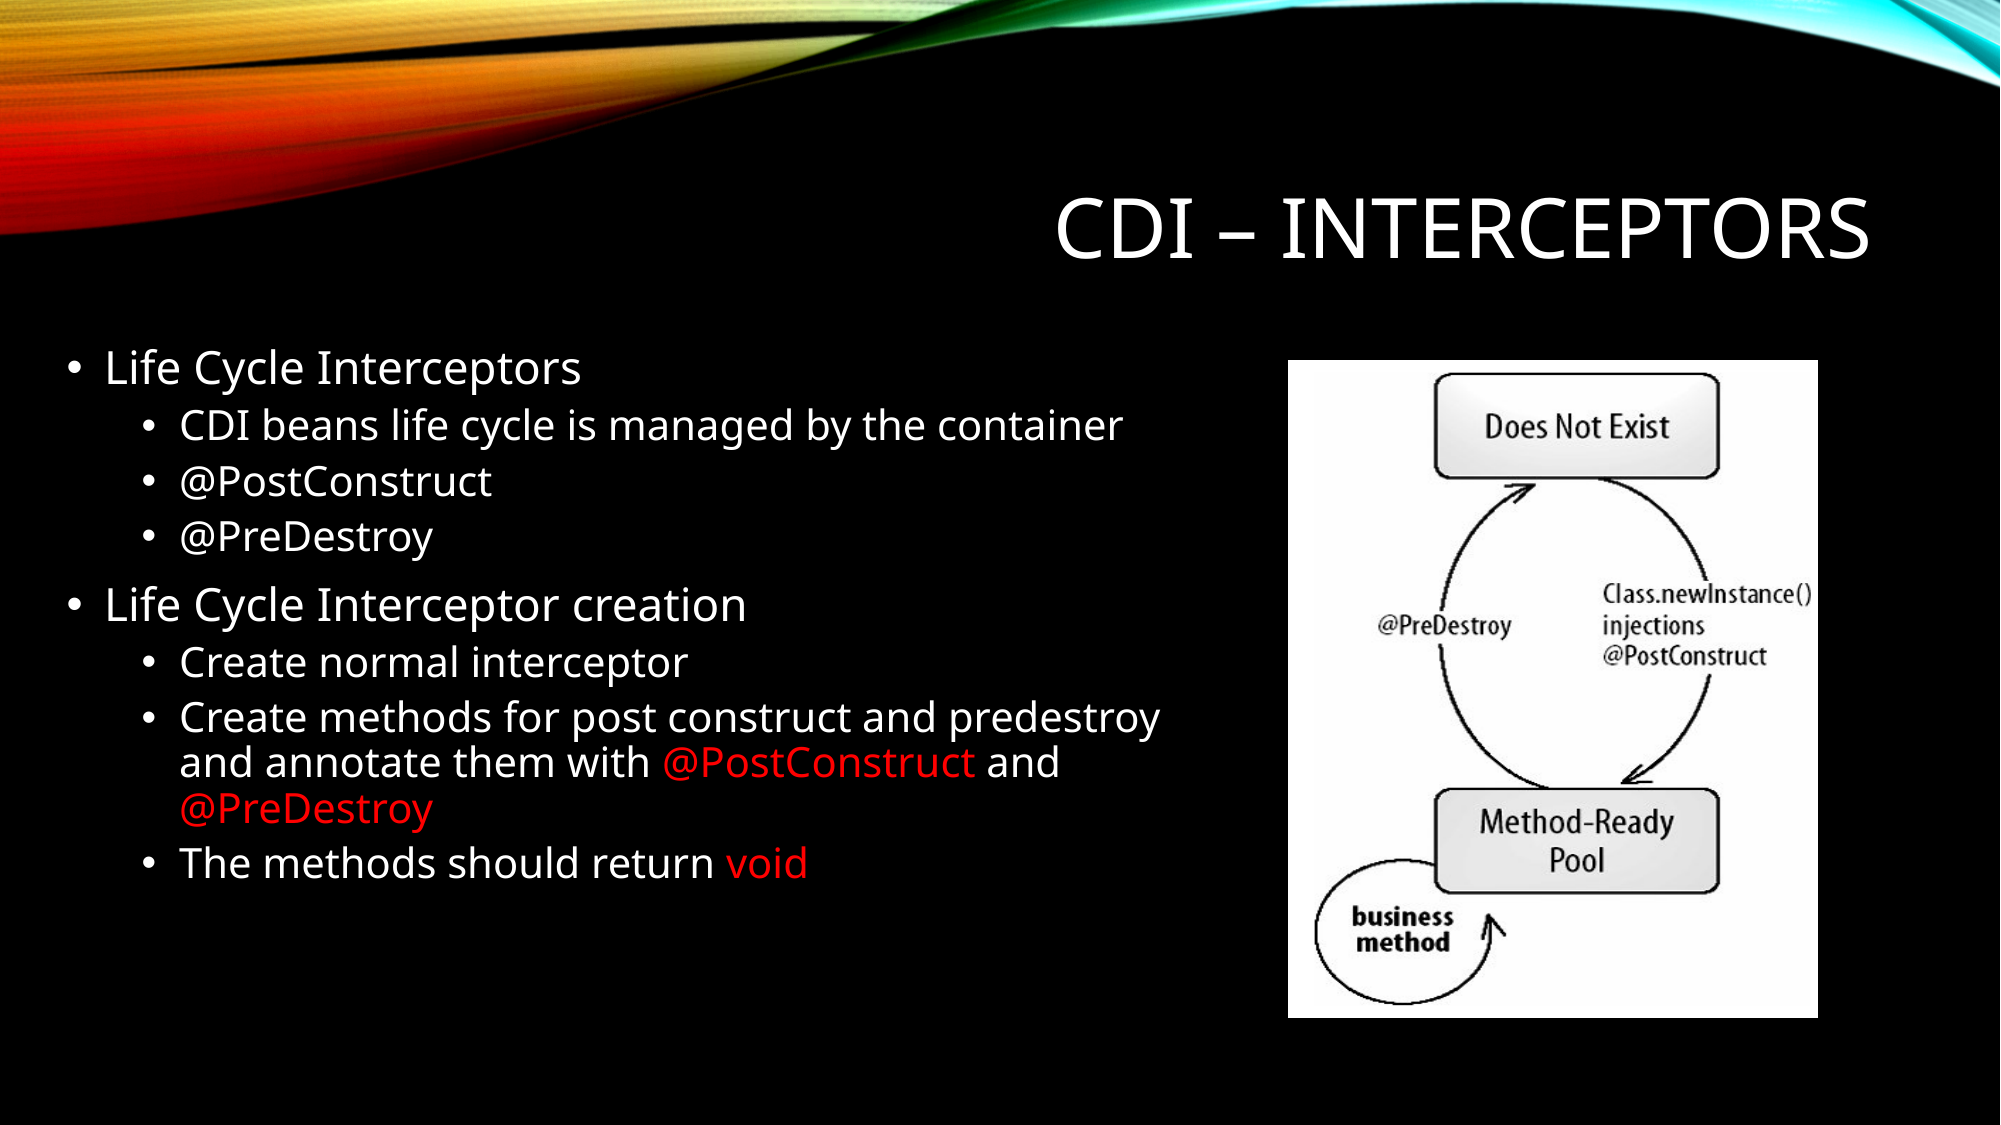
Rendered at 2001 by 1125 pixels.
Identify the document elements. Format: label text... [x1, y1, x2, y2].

picture [0, 0, 2000, 237]
title CDI – INTERCEPTORS [275, 125, 1888, 338]
list Life Cycle Interceptors CDI beans life cycle is managed by the container @PostConstruct @PreDestroy Life Cycle Interceptor creation Create normal interceptor Create methods for post construct and predestroy and annotate them with @PostConstruct and @PreDestroy The methods should return void [51, 337, 1240, 1041]
picture [1288, 360, 1818, 1018]
